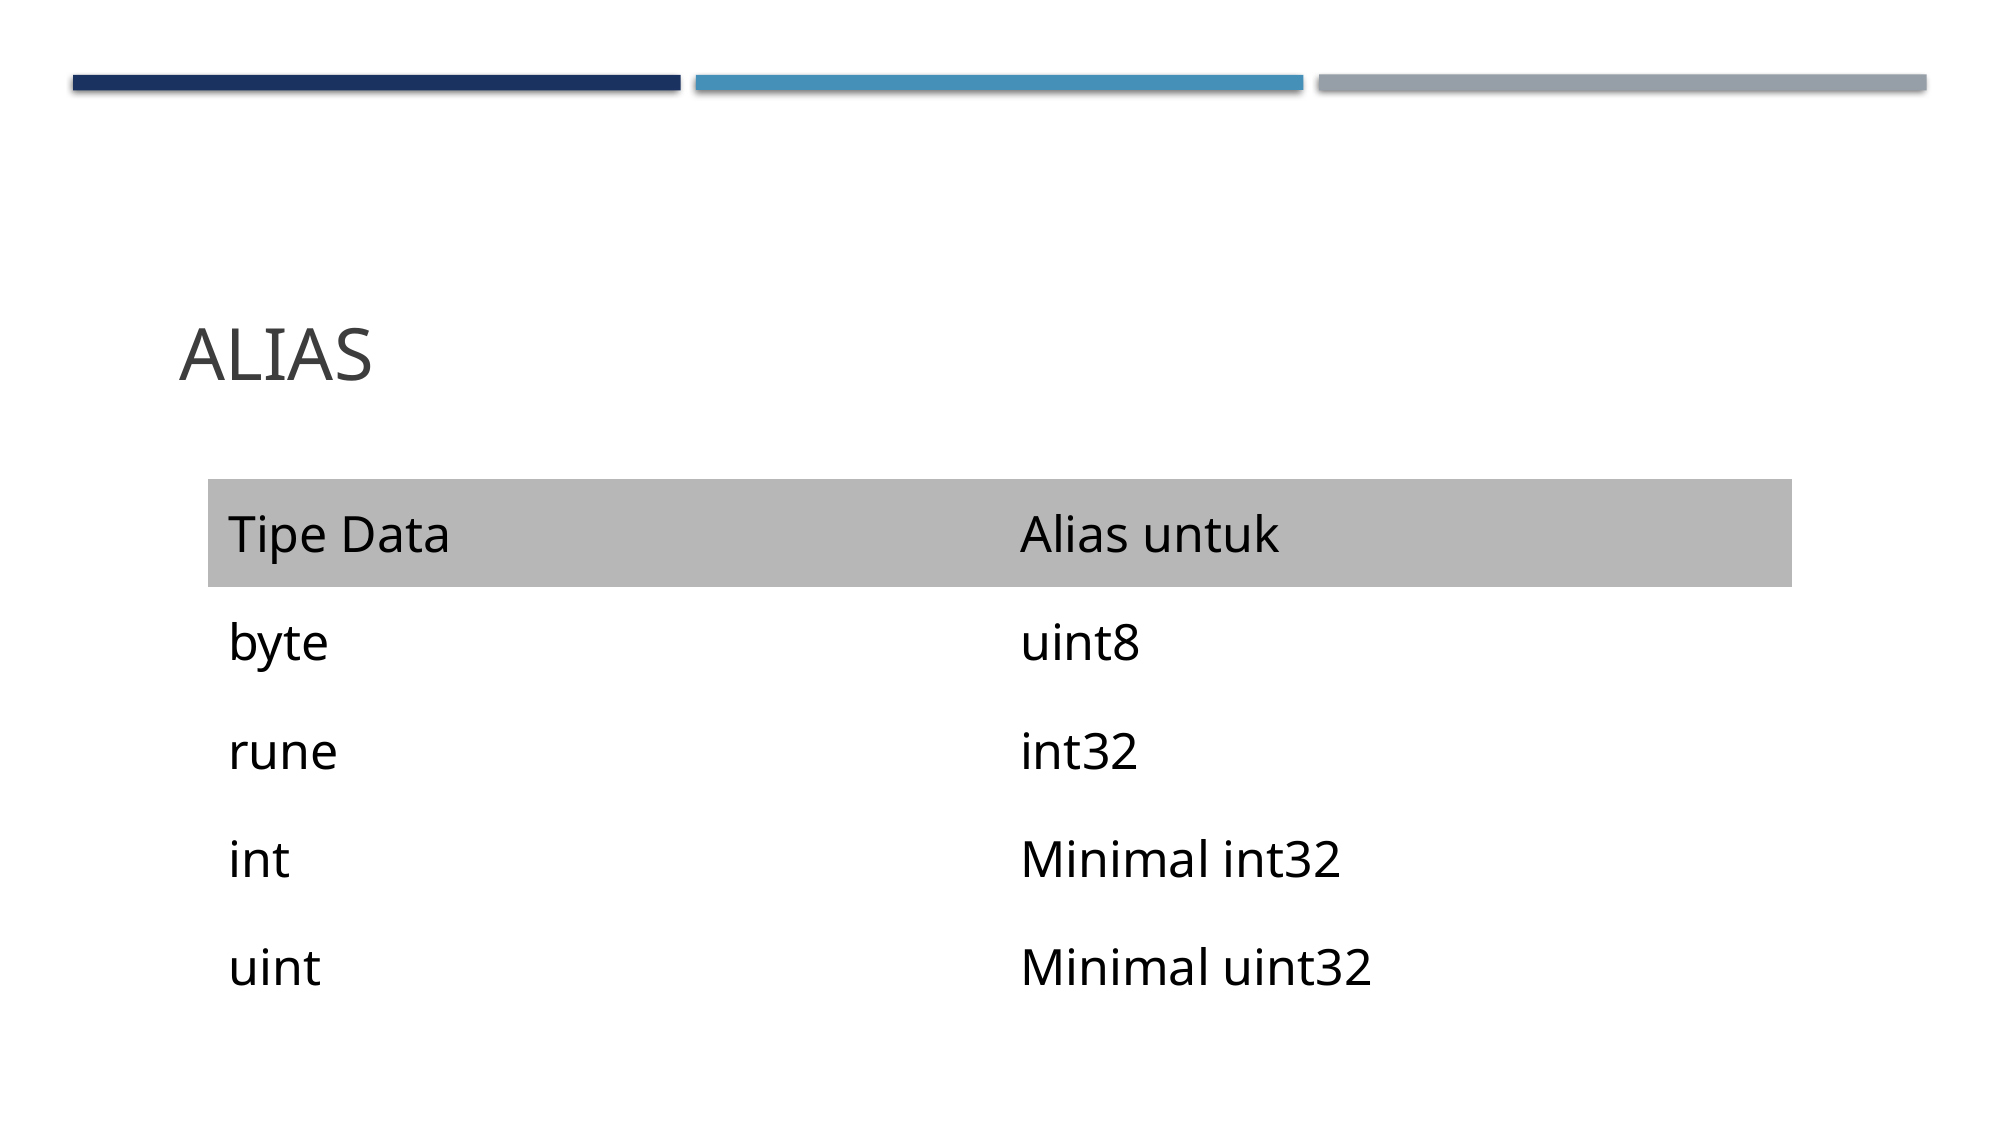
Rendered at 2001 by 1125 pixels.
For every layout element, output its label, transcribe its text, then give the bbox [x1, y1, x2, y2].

table_cell byte [208, 587, 1000, 696]
table_header Alias untuk [1000, 479, 1792, 587]
table_cell int [208, 804, 1000, 912]
title Alias [159, 288, 1842, 406]
table_cell Minimal int32 [1000, 804, 1792, 912]
table_cell Minimal uint32 [1000, 912, 1792, 1020]
table_header Tipe Data [208, 479, 1000, 587]
table_cell uint8 [1000, 587, 1792, 696]
table_cell int32 [1000, 696, 1792, 804]
table_cell rune [208, 696, 1000, 804]
table_cell uint [208, 912, 1000, 1020]
